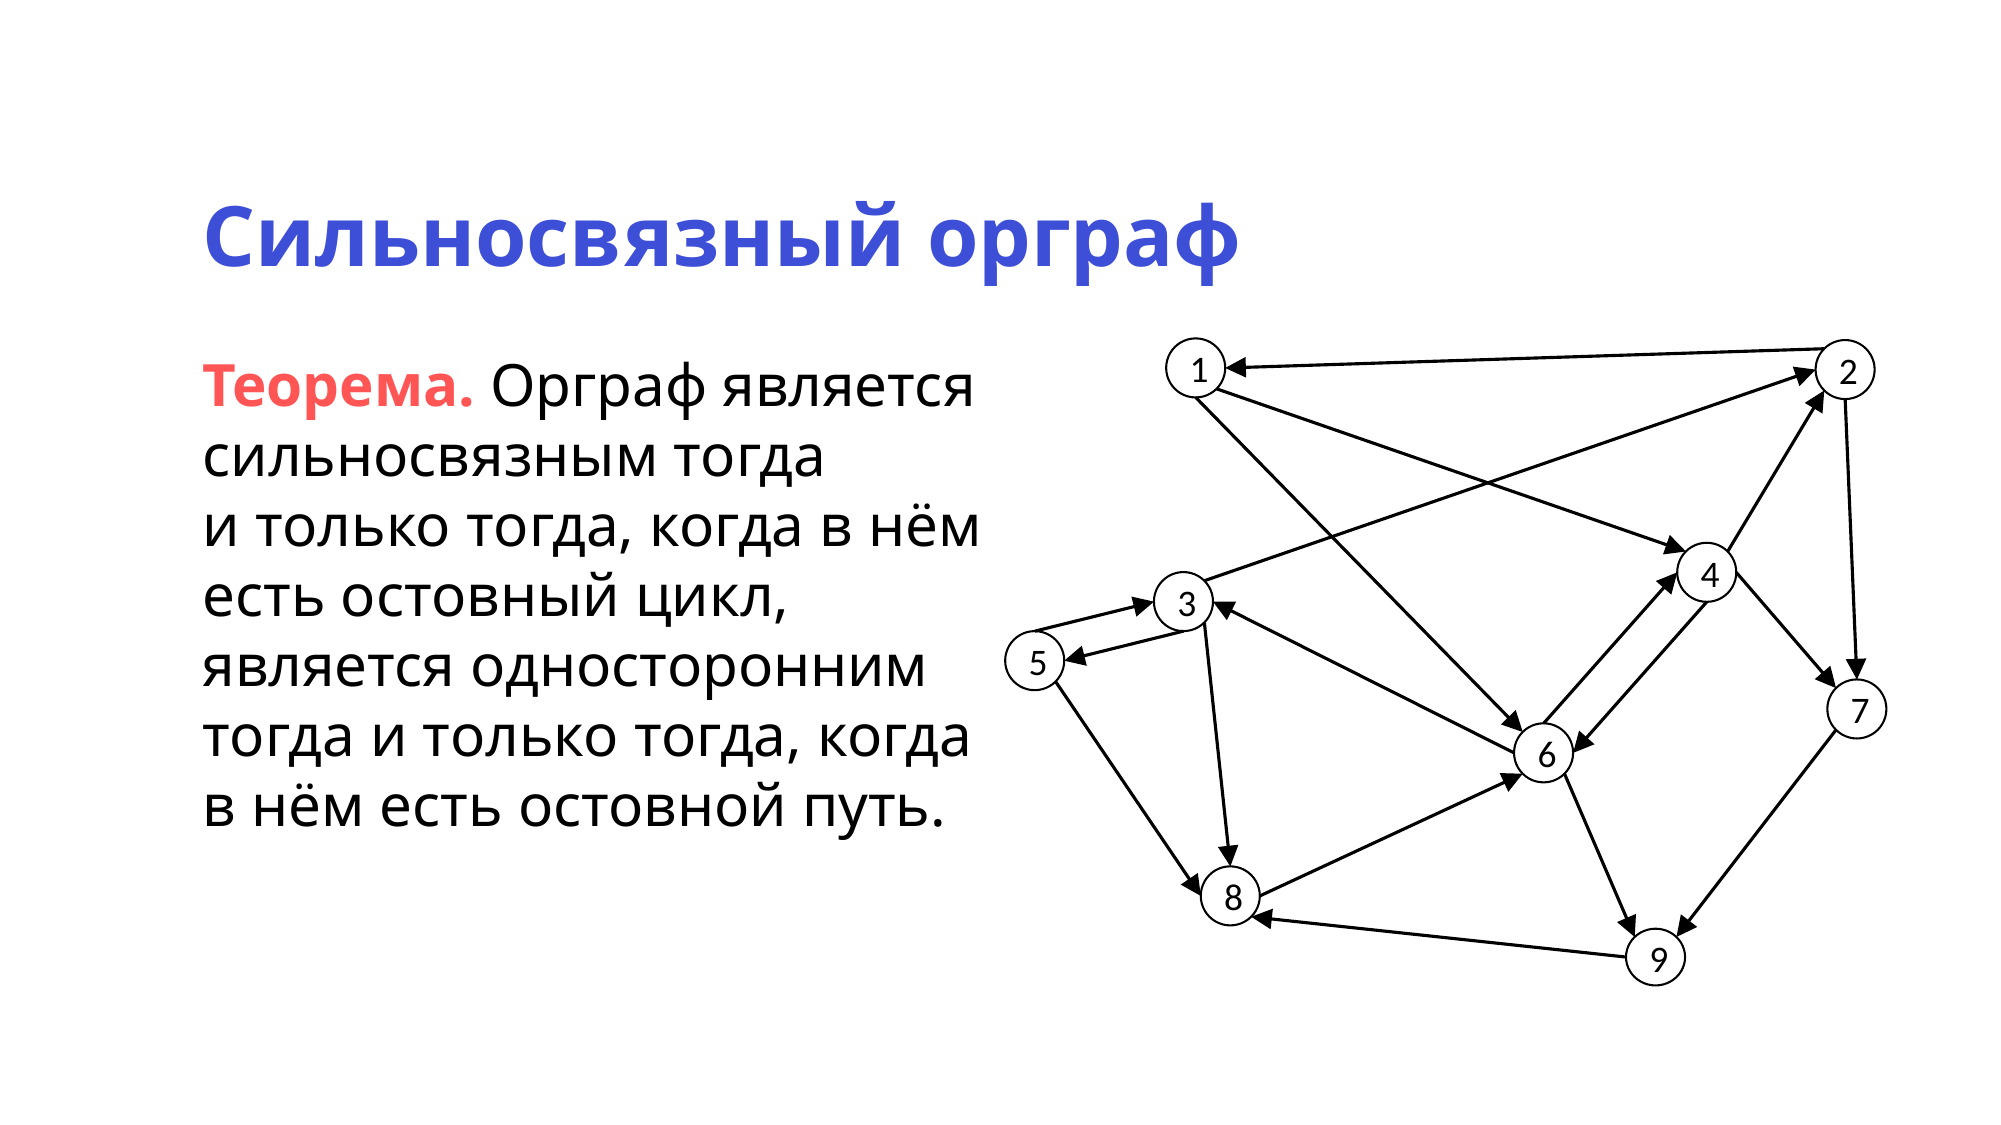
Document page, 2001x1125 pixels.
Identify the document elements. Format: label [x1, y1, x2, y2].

text_box [1004, 337, 1888, 987]
text_box [187, 187, 1331, 307]
text_box [187, 340, 1000, 846]
